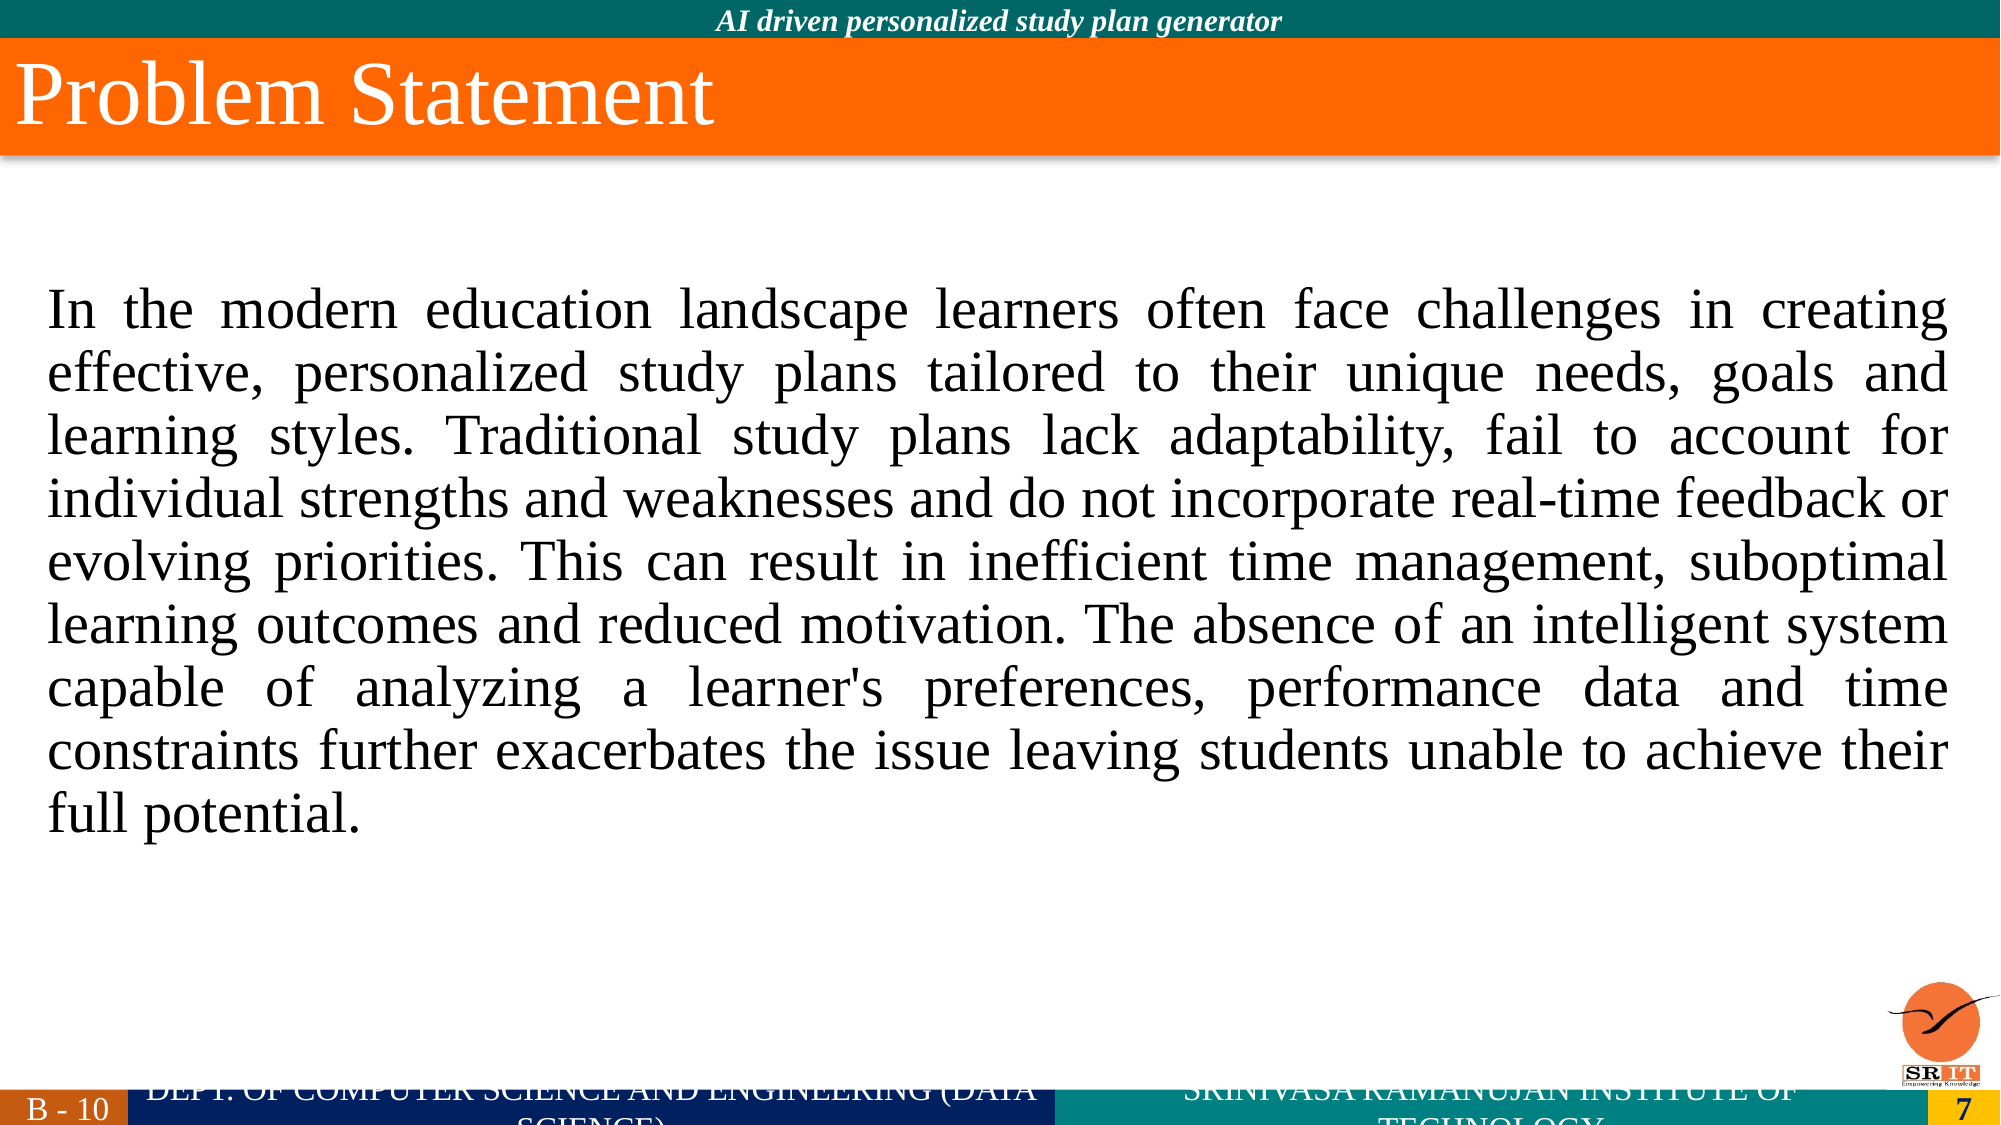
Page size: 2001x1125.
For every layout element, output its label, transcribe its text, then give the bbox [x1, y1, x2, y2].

list In the modern education landscape learners often face challenges in creating effective, personalized study plans tailored to their unique needs, goals and learning styles. Traditional study plans lack adaptability, fail to account for individual strengths and weaknesses and do not incorporate real-time feedback or evolving priorities. This can result in inefficient time management, suboptimal learning outcomes and reduced motivation. The absence of an intelligent system capable of analyzing a learner's preferences, performance data and time constraints further exacerbates the issue leaving students unable to achieve their full potential. [32, 179, 1965, 1065]
picture [1887, 977, 2000, 1090]
title Problem Statement [0, 38, 2000, 156]
